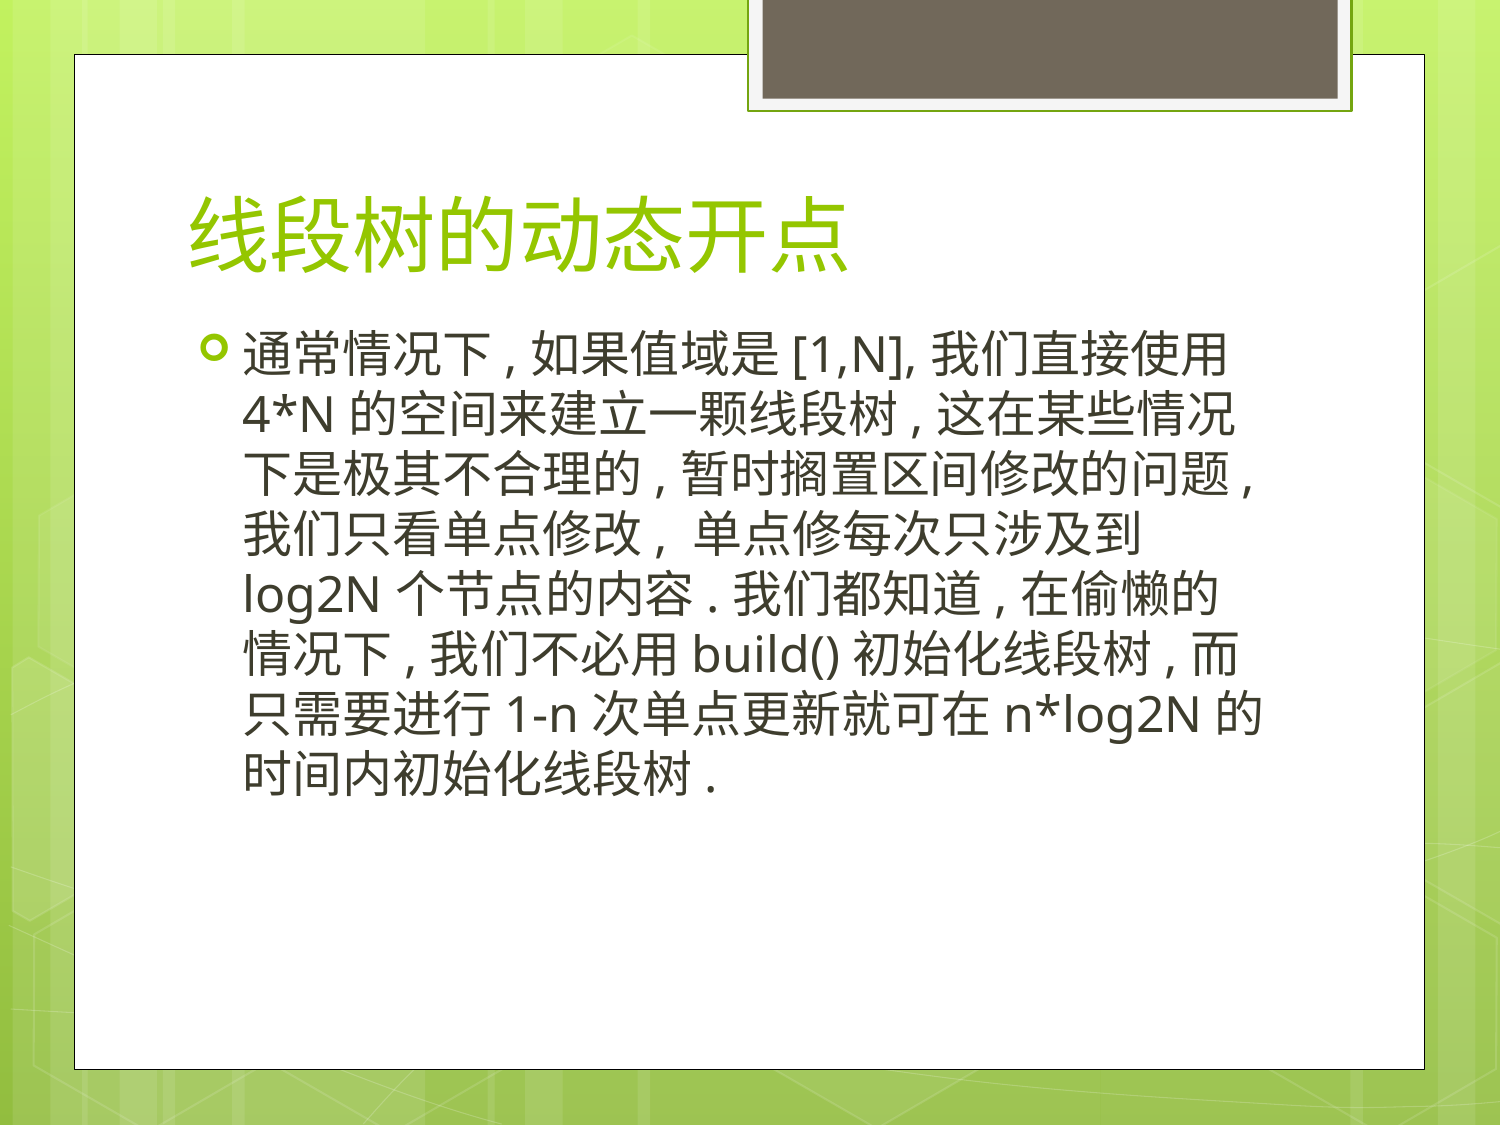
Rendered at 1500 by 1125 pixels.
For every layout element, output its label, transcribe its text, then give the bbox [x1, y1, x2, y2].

list 通常情况下,如果值域是[1,N],我们直接使用4*N的空间来建立一颗线段树,这在某些情况下是极其不合理的,暂时搁置区间修改的问题,我们只看单点修改, 单点修每次只涉及到log2N个节点的内容.我们都知道,在偷懒的情况下,我们不必用build()初始化线段树,而只需要进行1-n次单点更新就可在n*log2N的时间内初始化线段树. [171, 314, 1283, 957]
title 线段树的动态开点 [171, 168, 1324, 291]
